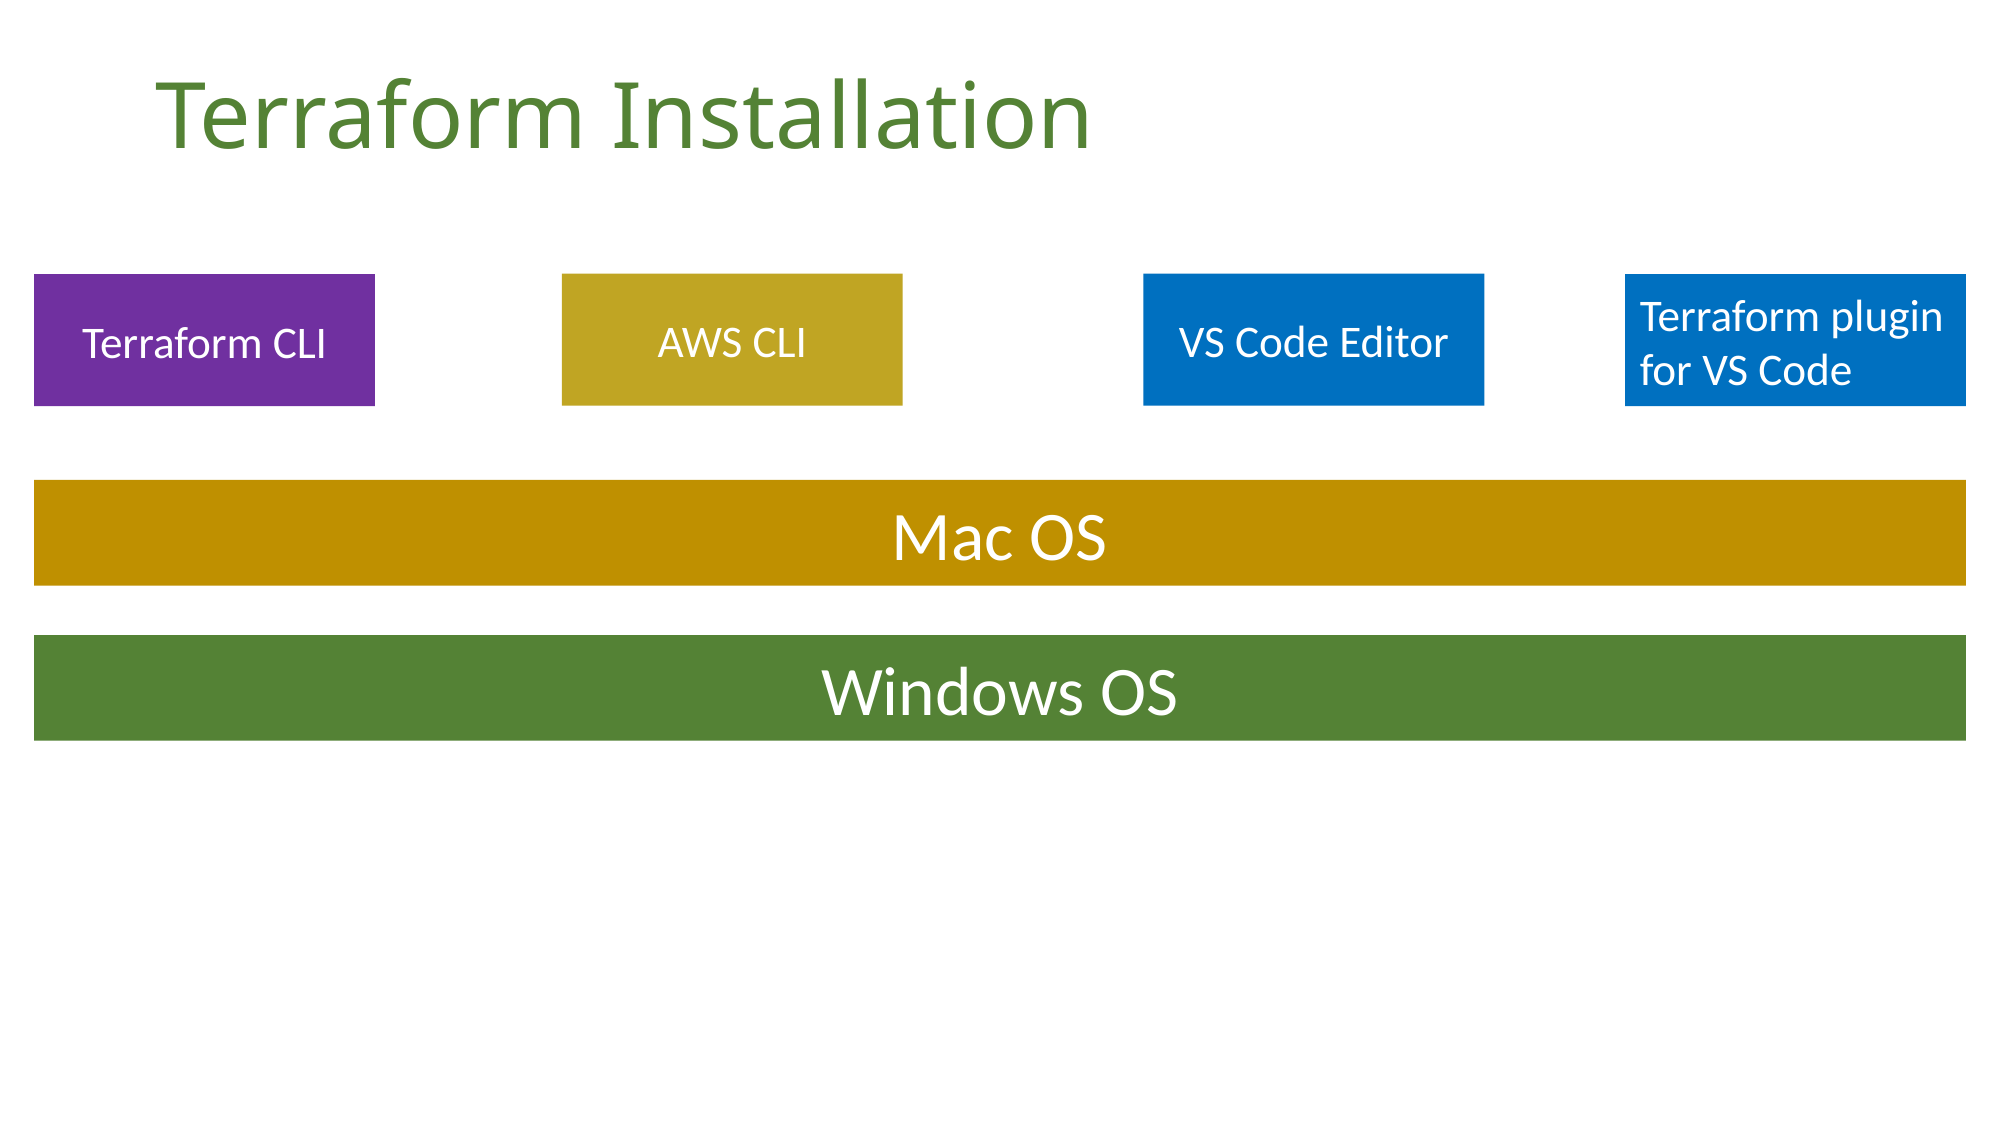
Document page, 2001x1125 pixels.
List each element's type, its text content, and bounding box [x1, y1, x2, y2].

title Terraform Installation [137, 37, 1863, 200]
text_box AWS CLI [561, 273, 904, 407]
text_box Terraform CLI [33, 273, 376, 407]
text_box Mac OS [33, 479, 1967, 587]
text_box Terraform plugin for VS Code [1624, 273, 1967, 407]
text_box Windows OS [33, 634, 1967, 742]
text_box VS Code Editor [1142, 273, 1485, 407]
